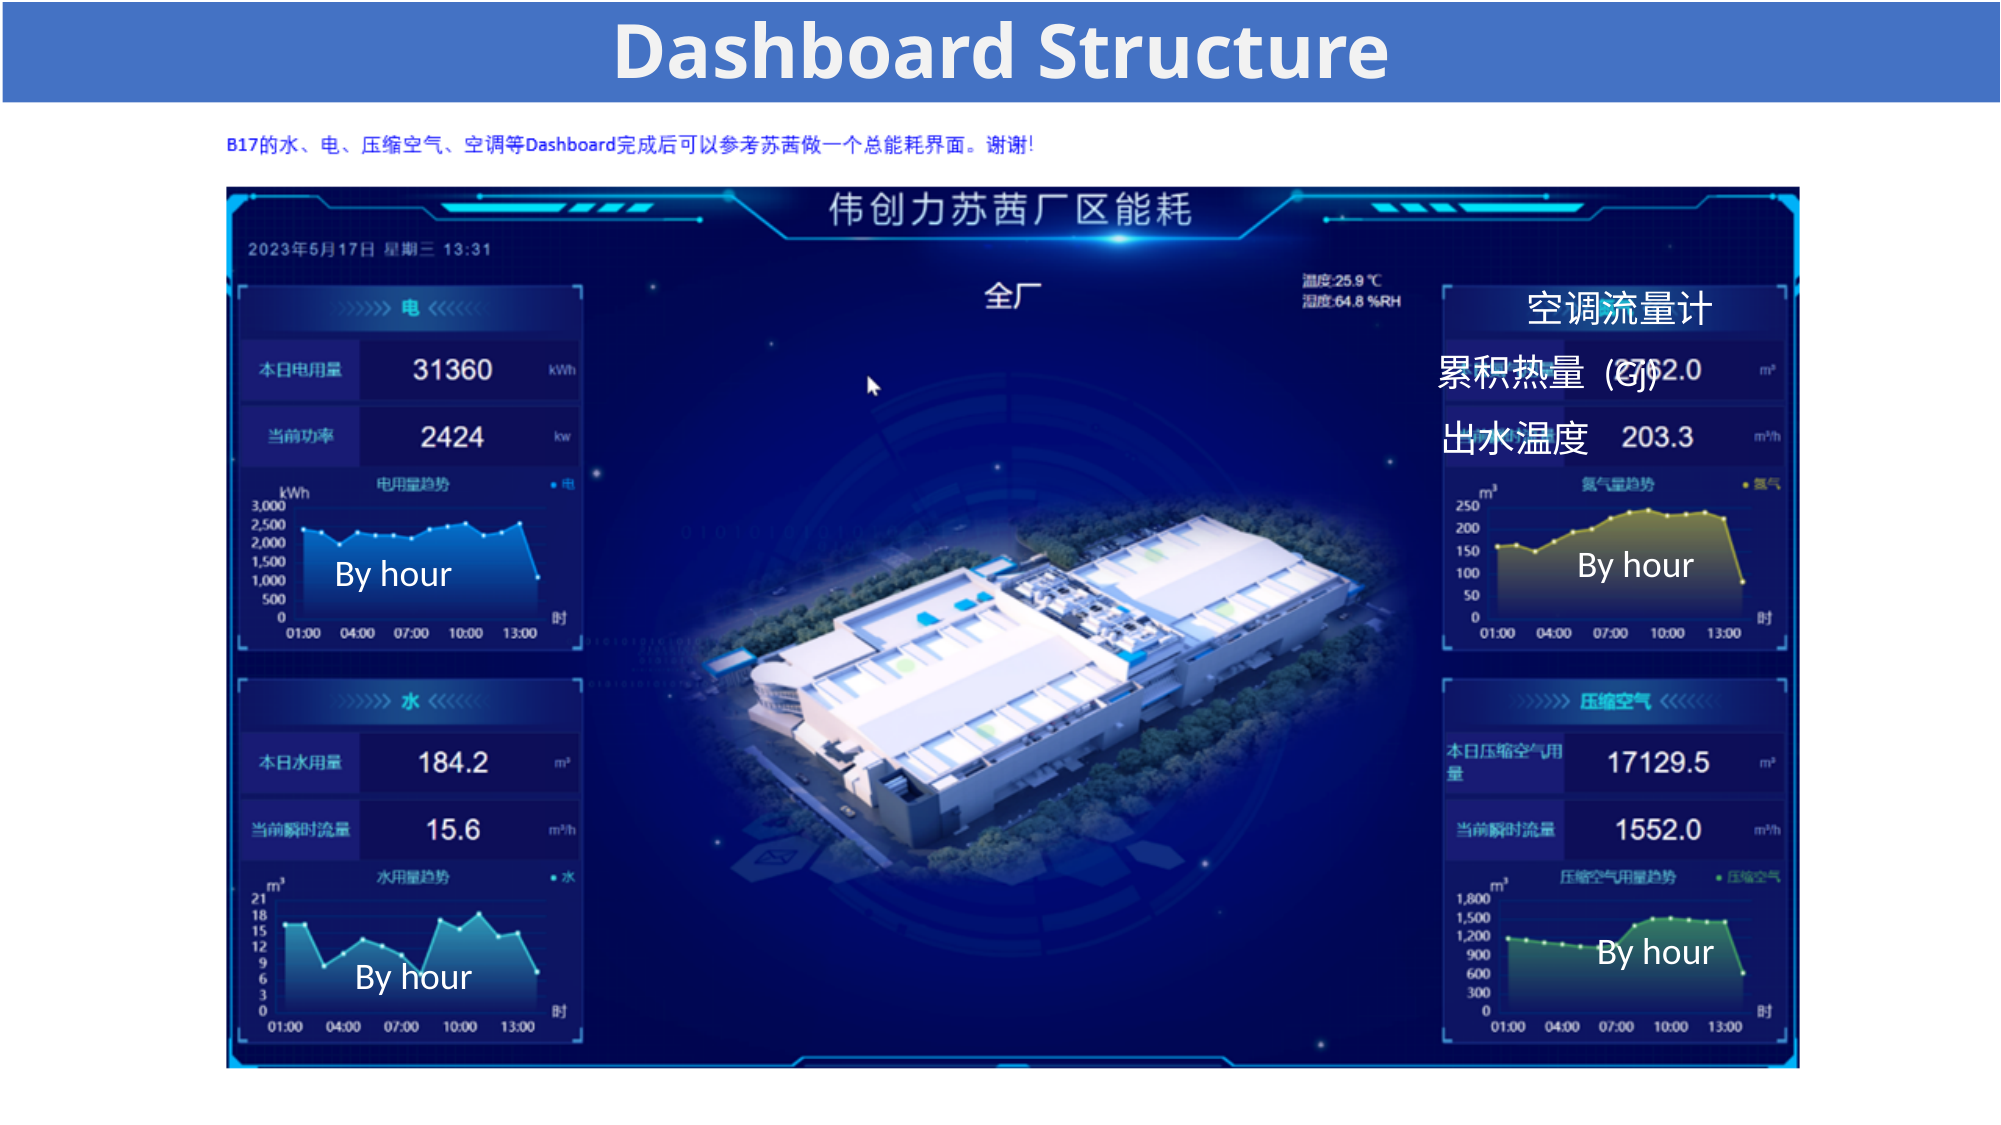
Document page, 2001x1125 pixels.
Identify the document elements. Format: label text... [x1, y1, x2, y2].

text_box Dashboard Structure [2, 2, 2000, 103]
picture [211, 123, 1814, 1082]
